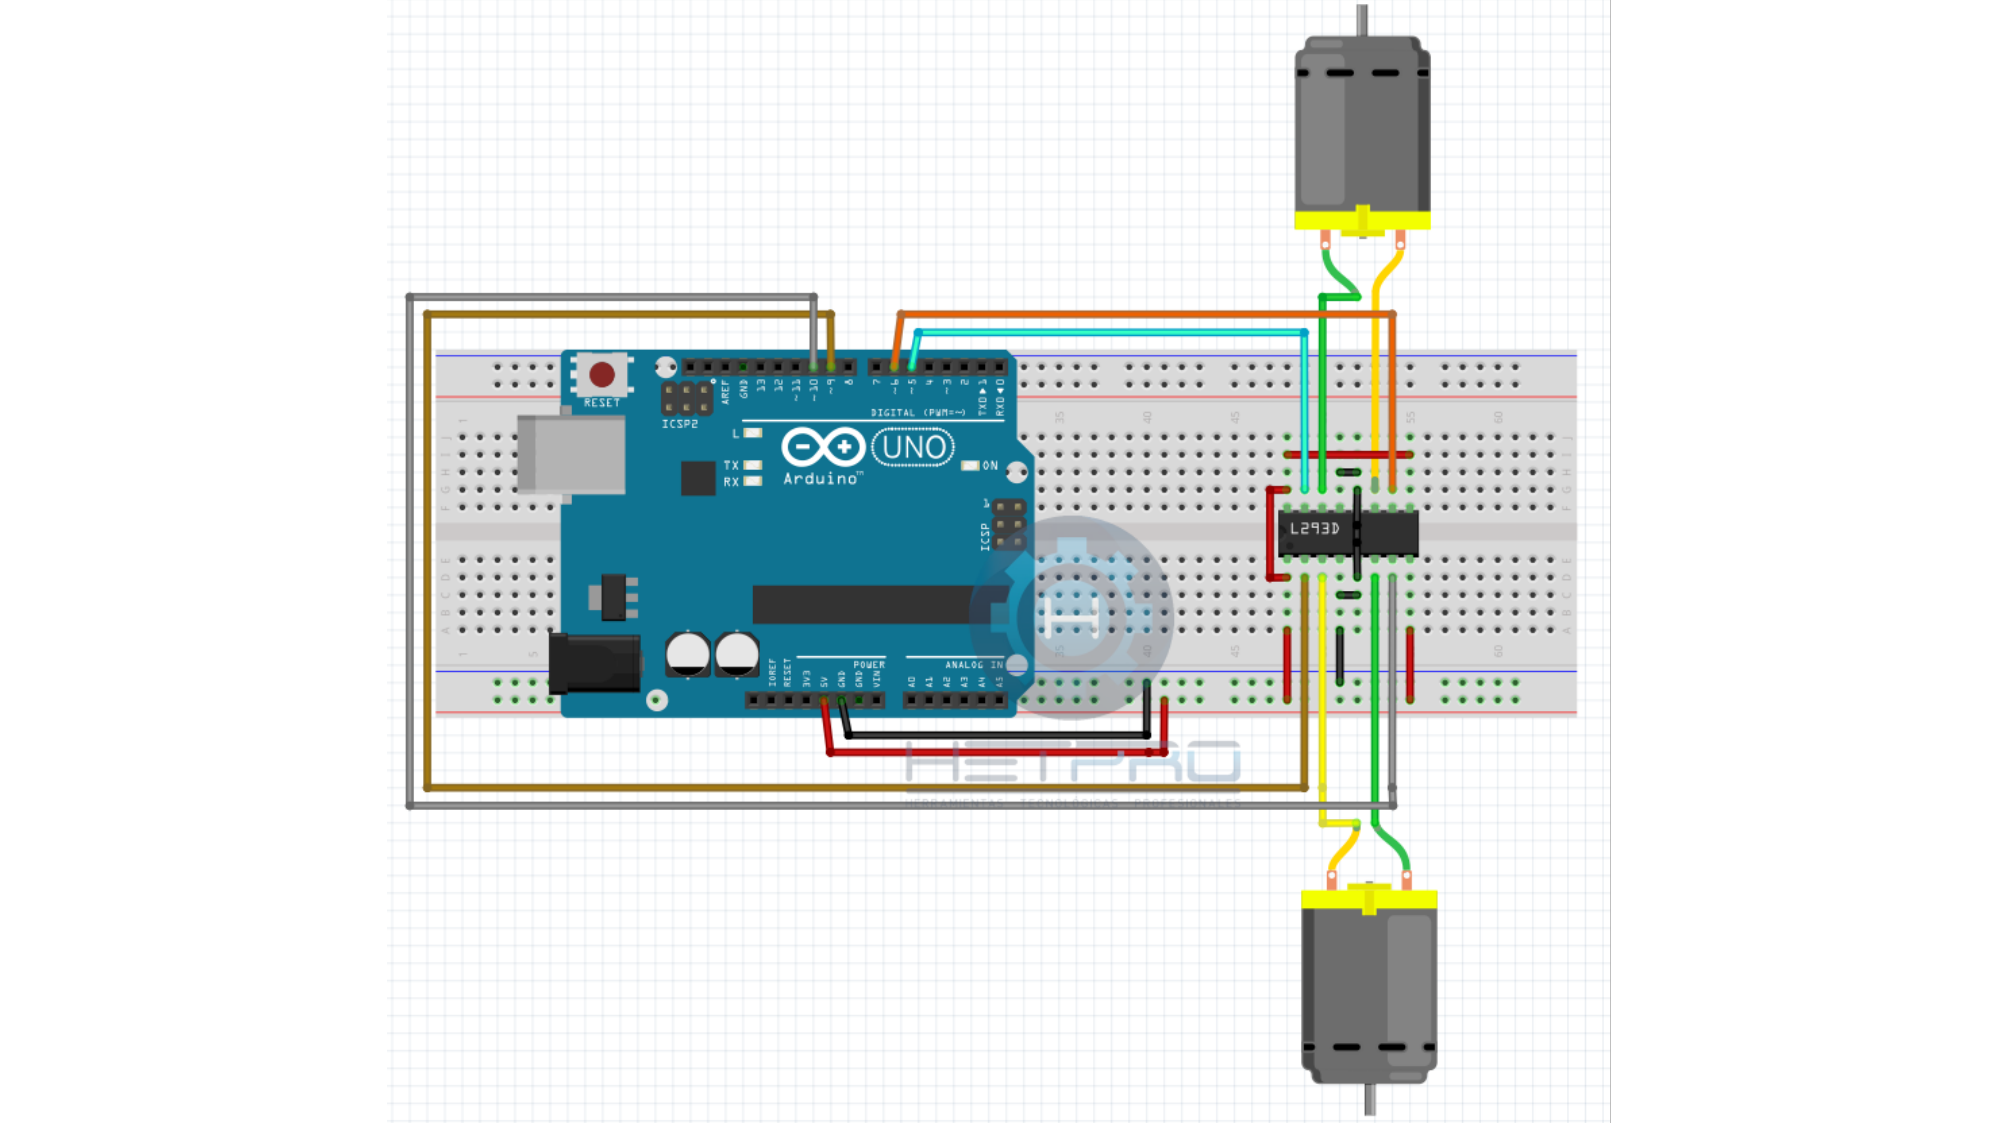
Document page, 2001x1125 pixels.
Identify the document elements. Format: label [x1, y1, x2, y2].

picture [387, 0, 1613, 1124]
